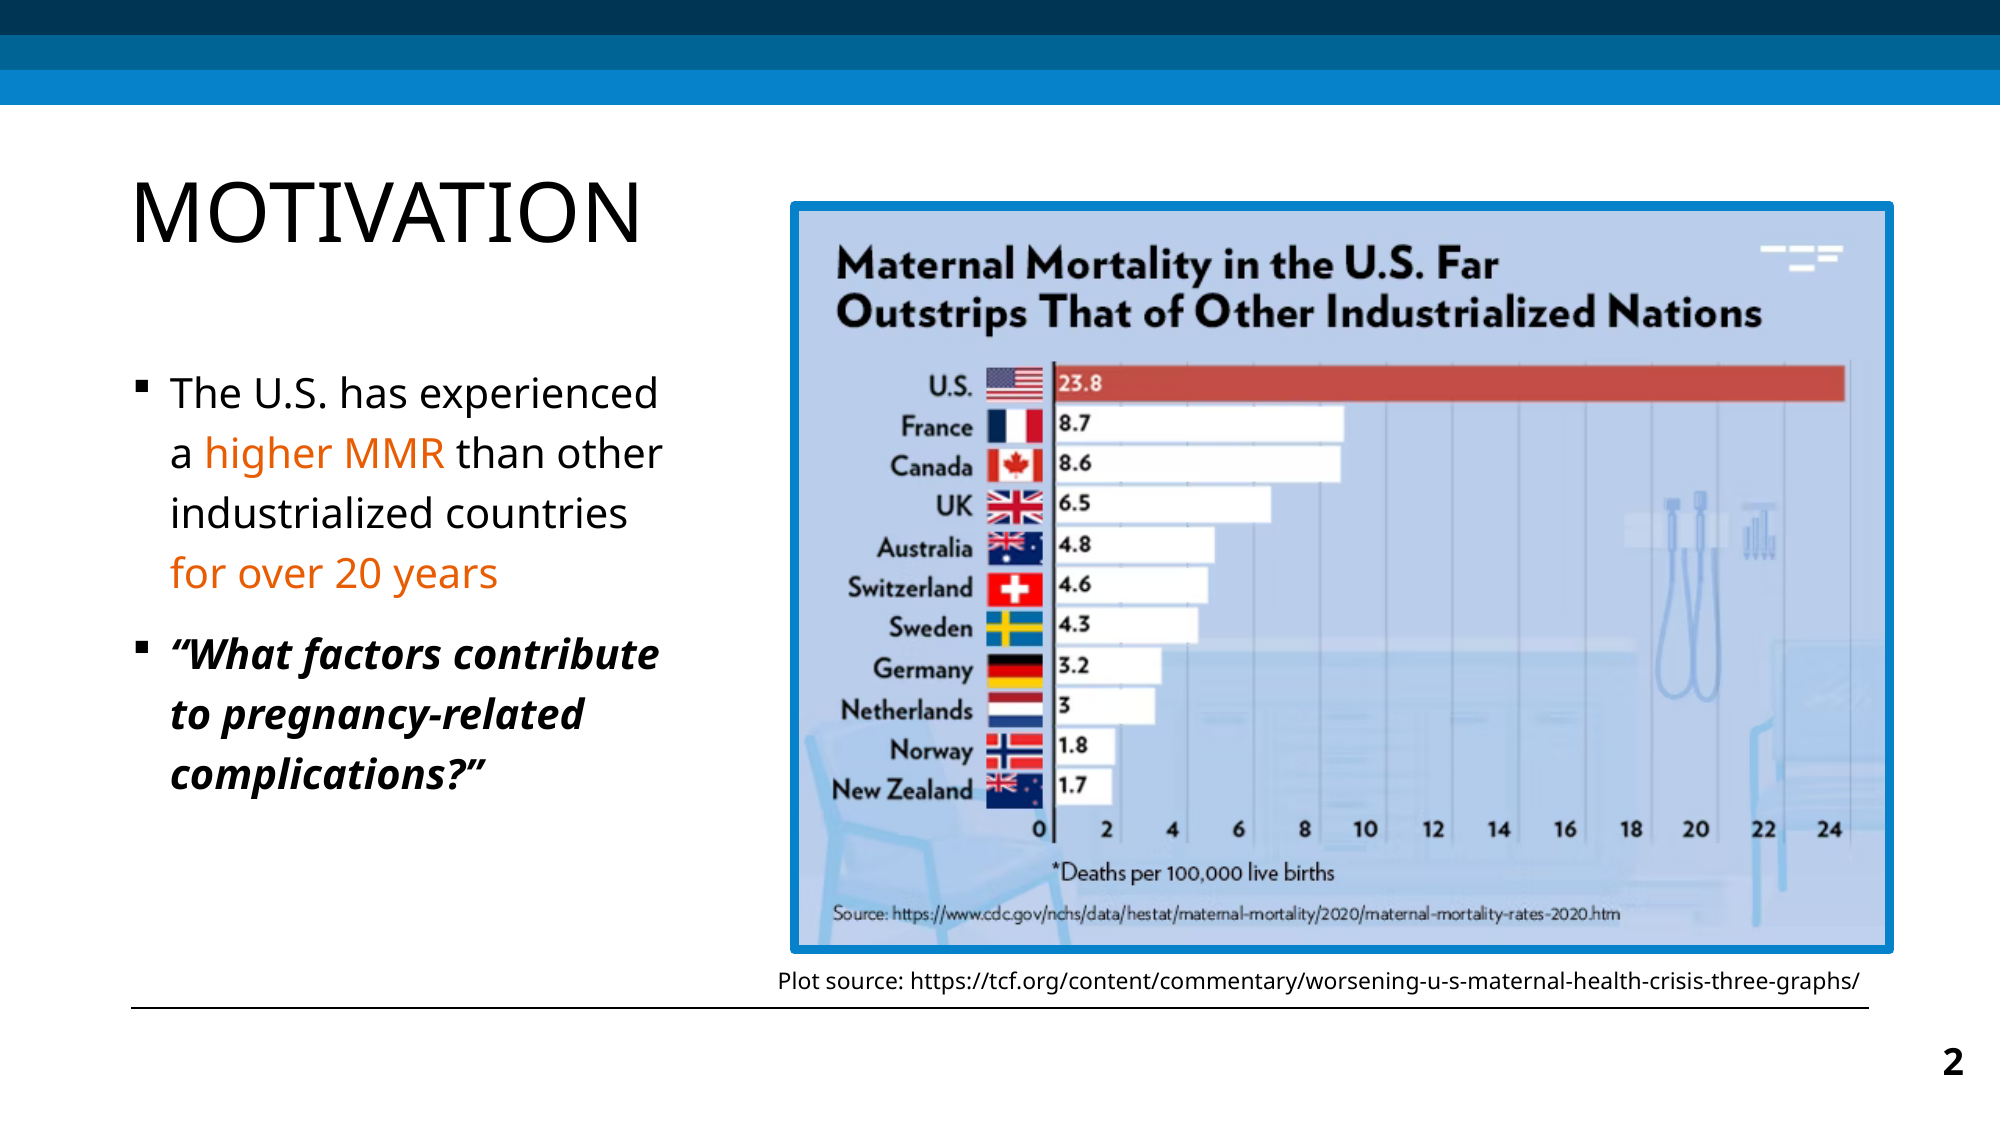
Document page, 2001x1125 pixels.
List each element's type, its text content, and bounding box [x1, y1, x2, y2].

list The U.S. has experienced a higher MMR than other industrialized countries for over 20 years “What factors contribute to pregnancy-related complications?” [117, 349, 683, 980]
title MOTIVATION [114, 151, 1869, 337]
slide_number 2 [1868, 1033, 1979, 1094]
text_box Plot source: https://tcf.org/content/commentary/worsening-u-s-maternal-health-crisis-three-graphs/ [762, 959, 1877, 1002]
picture [799, 210, 1886, 945]
